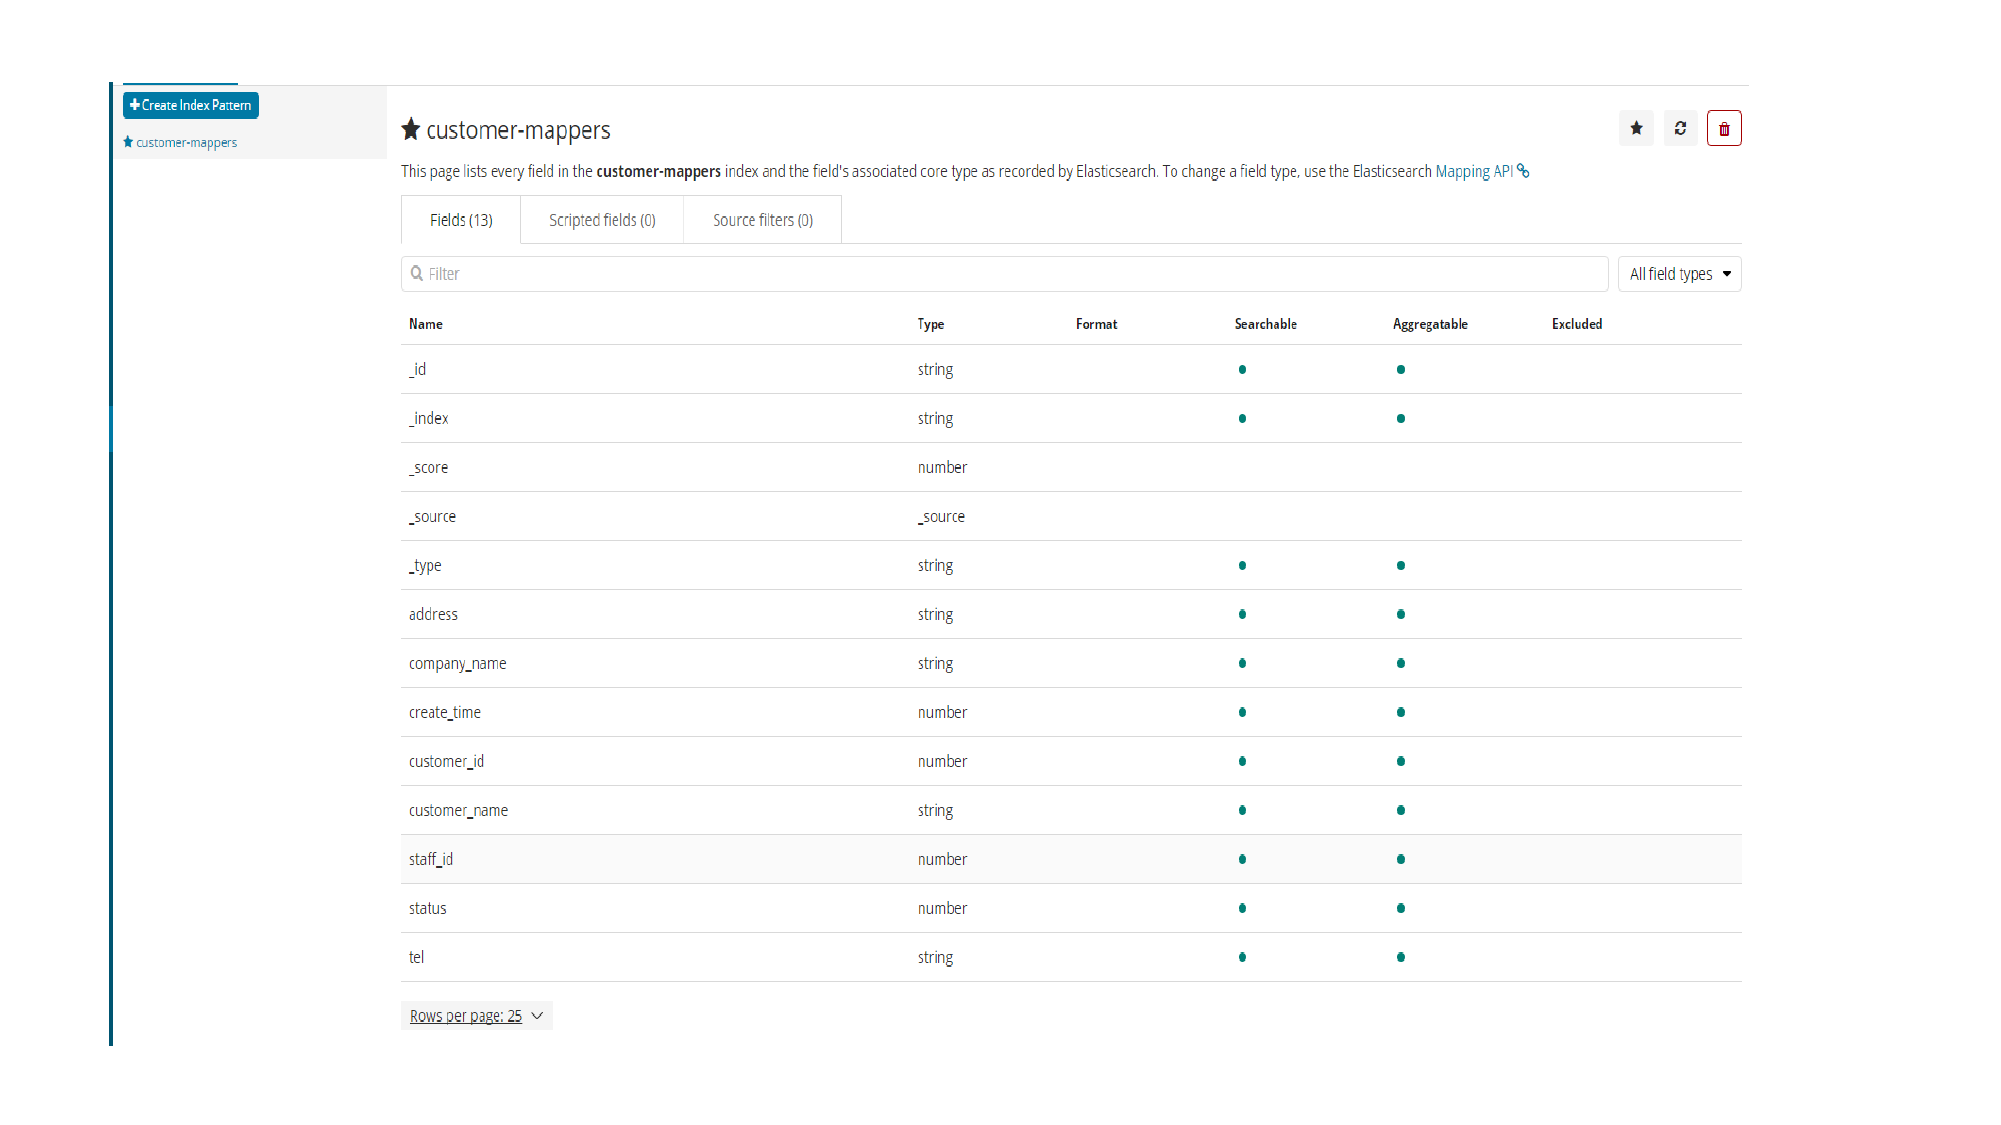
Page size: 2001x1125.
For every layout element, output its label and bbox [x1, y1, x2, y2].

picture [114, 82, 1749, 1046]
